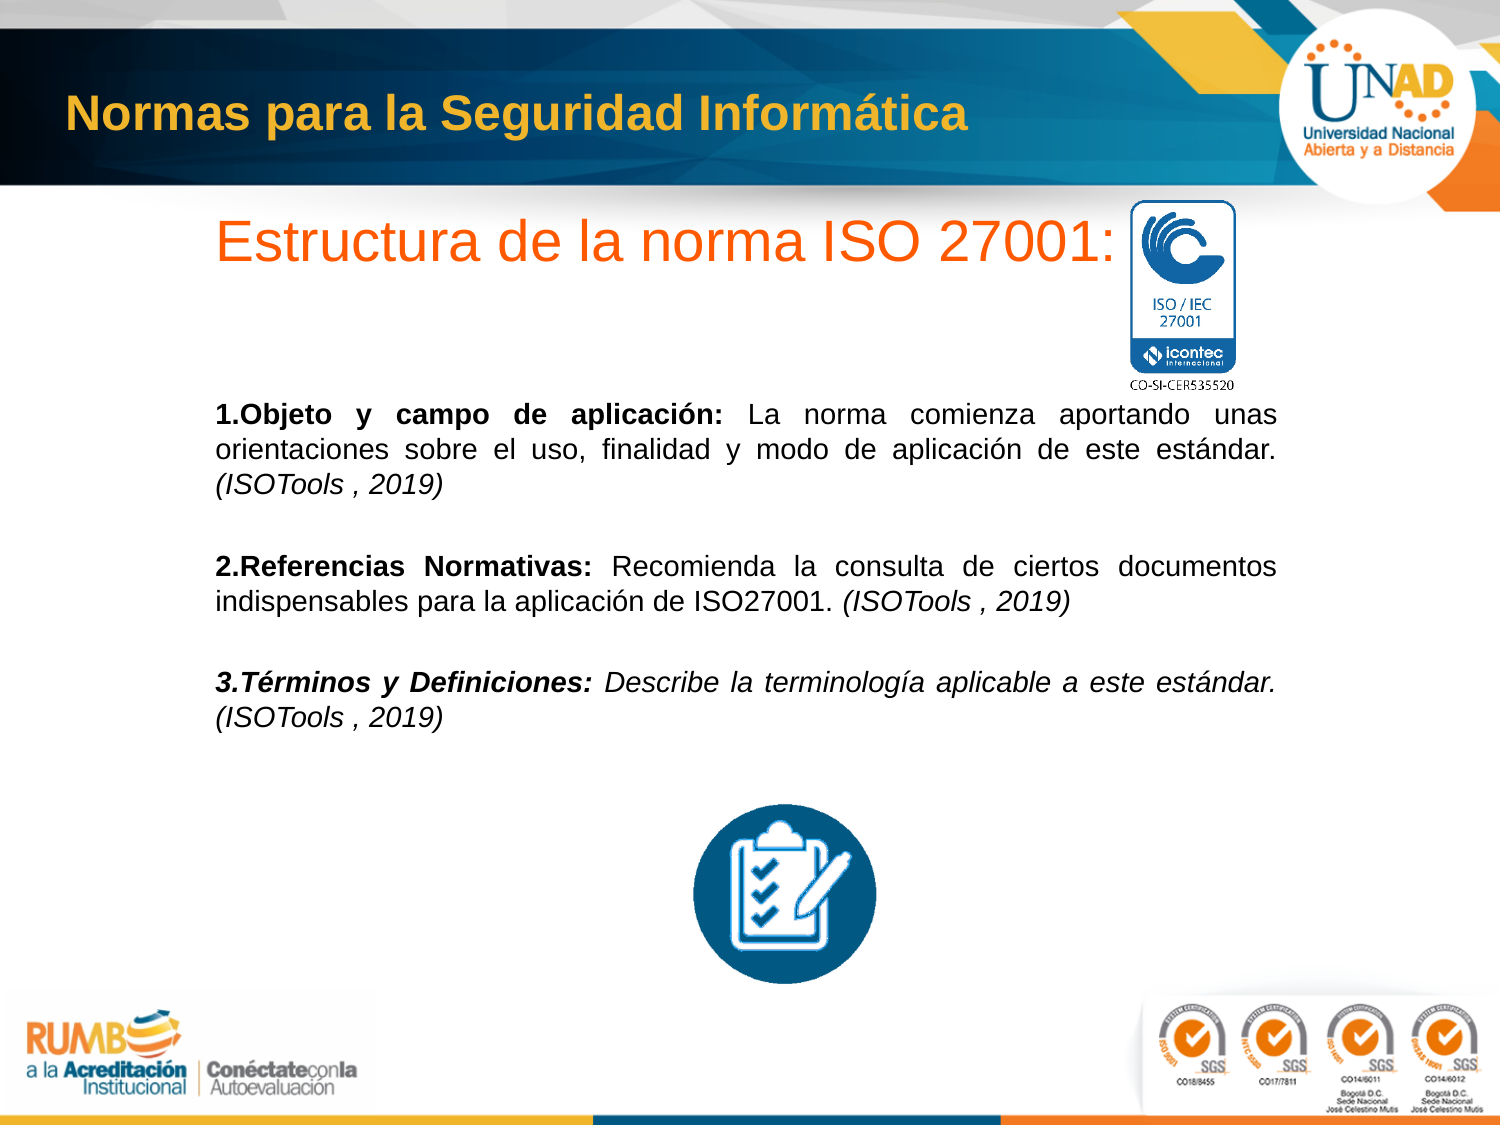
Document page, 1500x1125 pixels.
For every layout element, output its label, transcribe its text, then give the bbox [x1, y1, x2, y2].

text_box Estructura de la norma ISO 27001: 1.Objeto y campo de aplicación: La norma comienza aportando unas orientaciones sobre el uso, finalidad y modo de aplicación de este estándar. (ISOTools , 2019) 2.Referencias Normativas: Recomienda la consulta de ciertos documentos indispensables para la aplicación de ISO27001. (ISOTools , 2019) 3.Términos y Definiciones: Describe la terminología aplicable a este estándar. (ISOTools , 2019) [50, 195, 1293, 454]
title Normas para la Seguridad Informática [50, 59, 1184, 169]
picture [0, 0, 1500, 1125]
